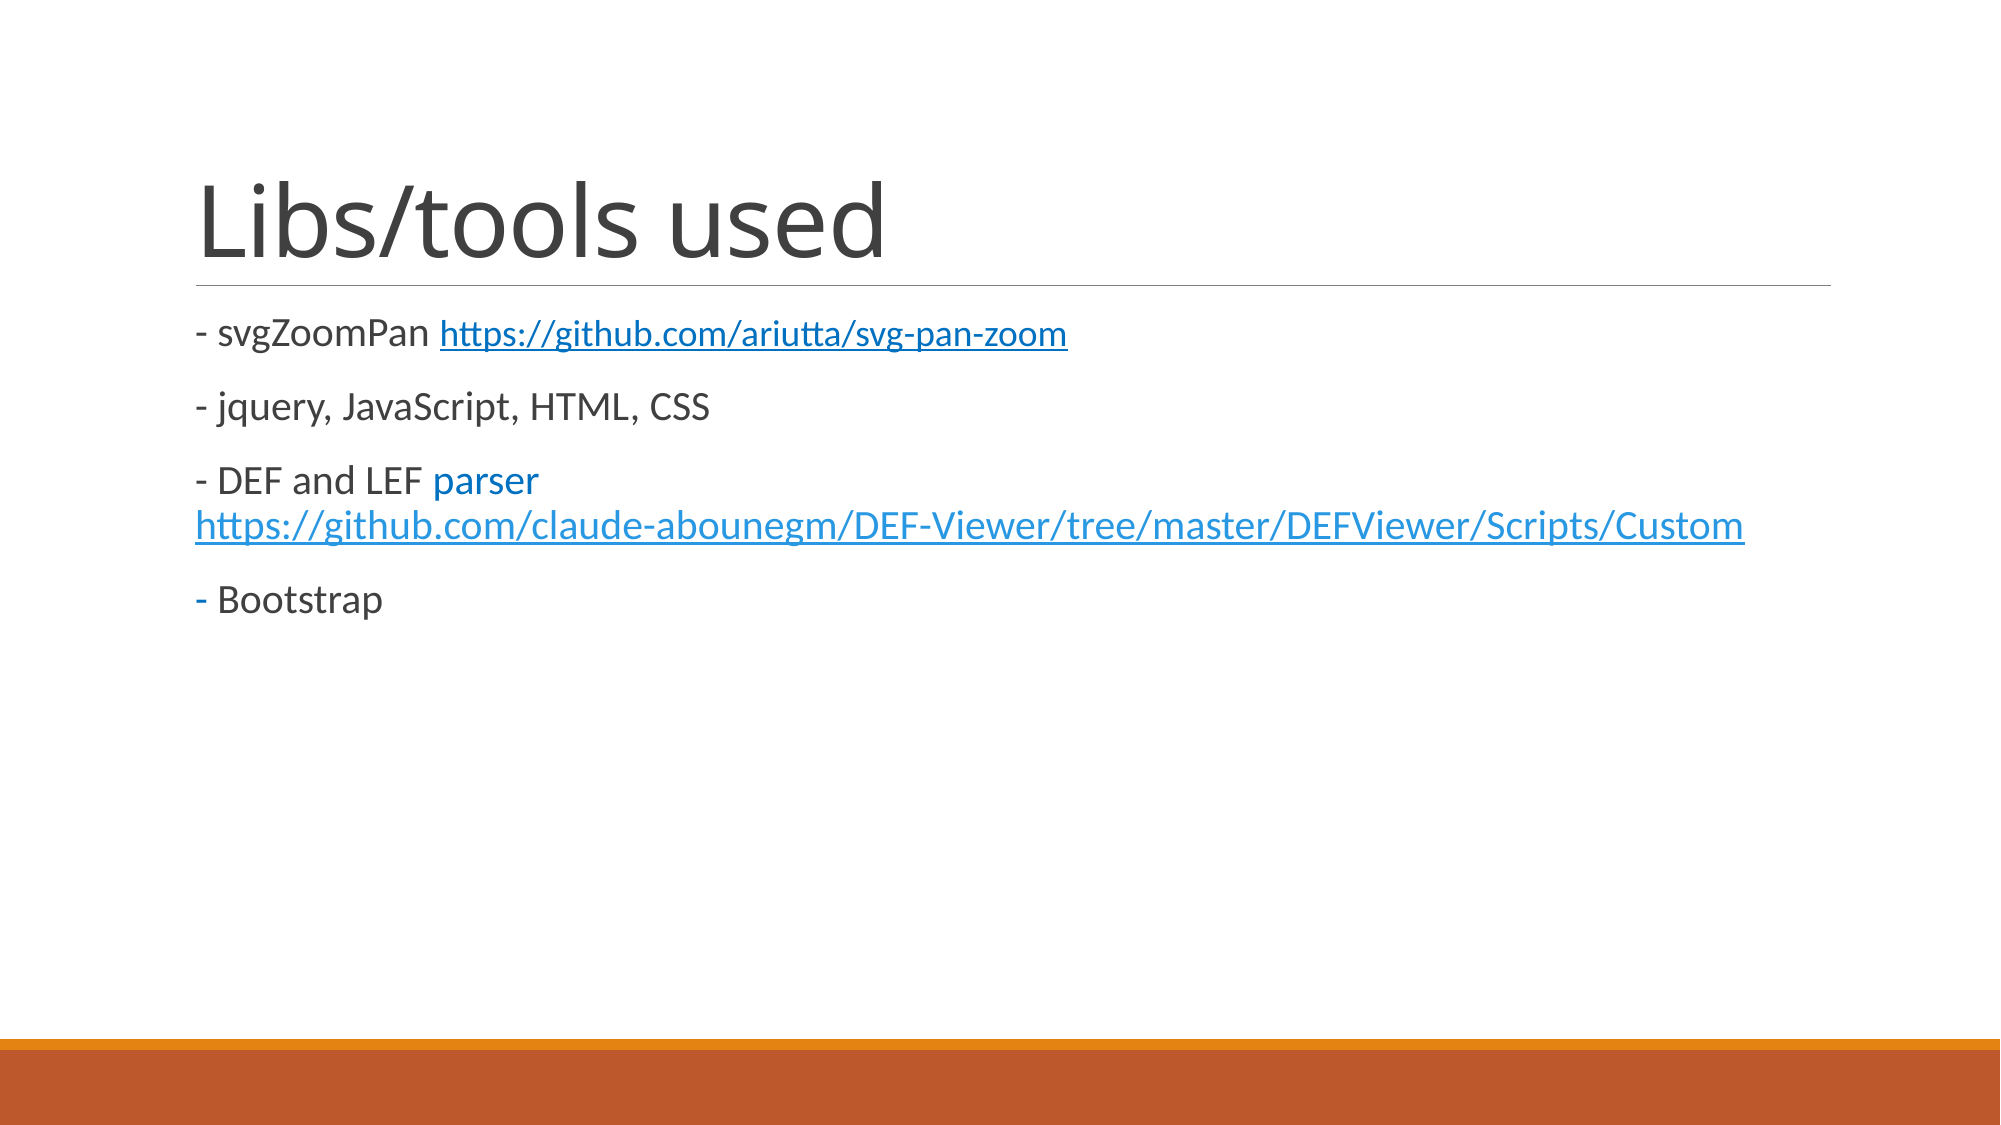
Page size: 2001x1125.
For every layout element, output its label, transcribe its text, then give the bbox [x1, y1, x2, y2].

list - svgZoomPan https://github.com/ariutta/svg-pan-zoom - jquery, JavaScript, HTML, CSS - DEF and LEF parser https://github.com/claude-abounegm/DEF-Viewer/tree/master/DEFViewer/Scripts/Custom - Bootstrap [180, 302, 1830, 963]
title Libs/tools used [180, 47, 1830, 285]
